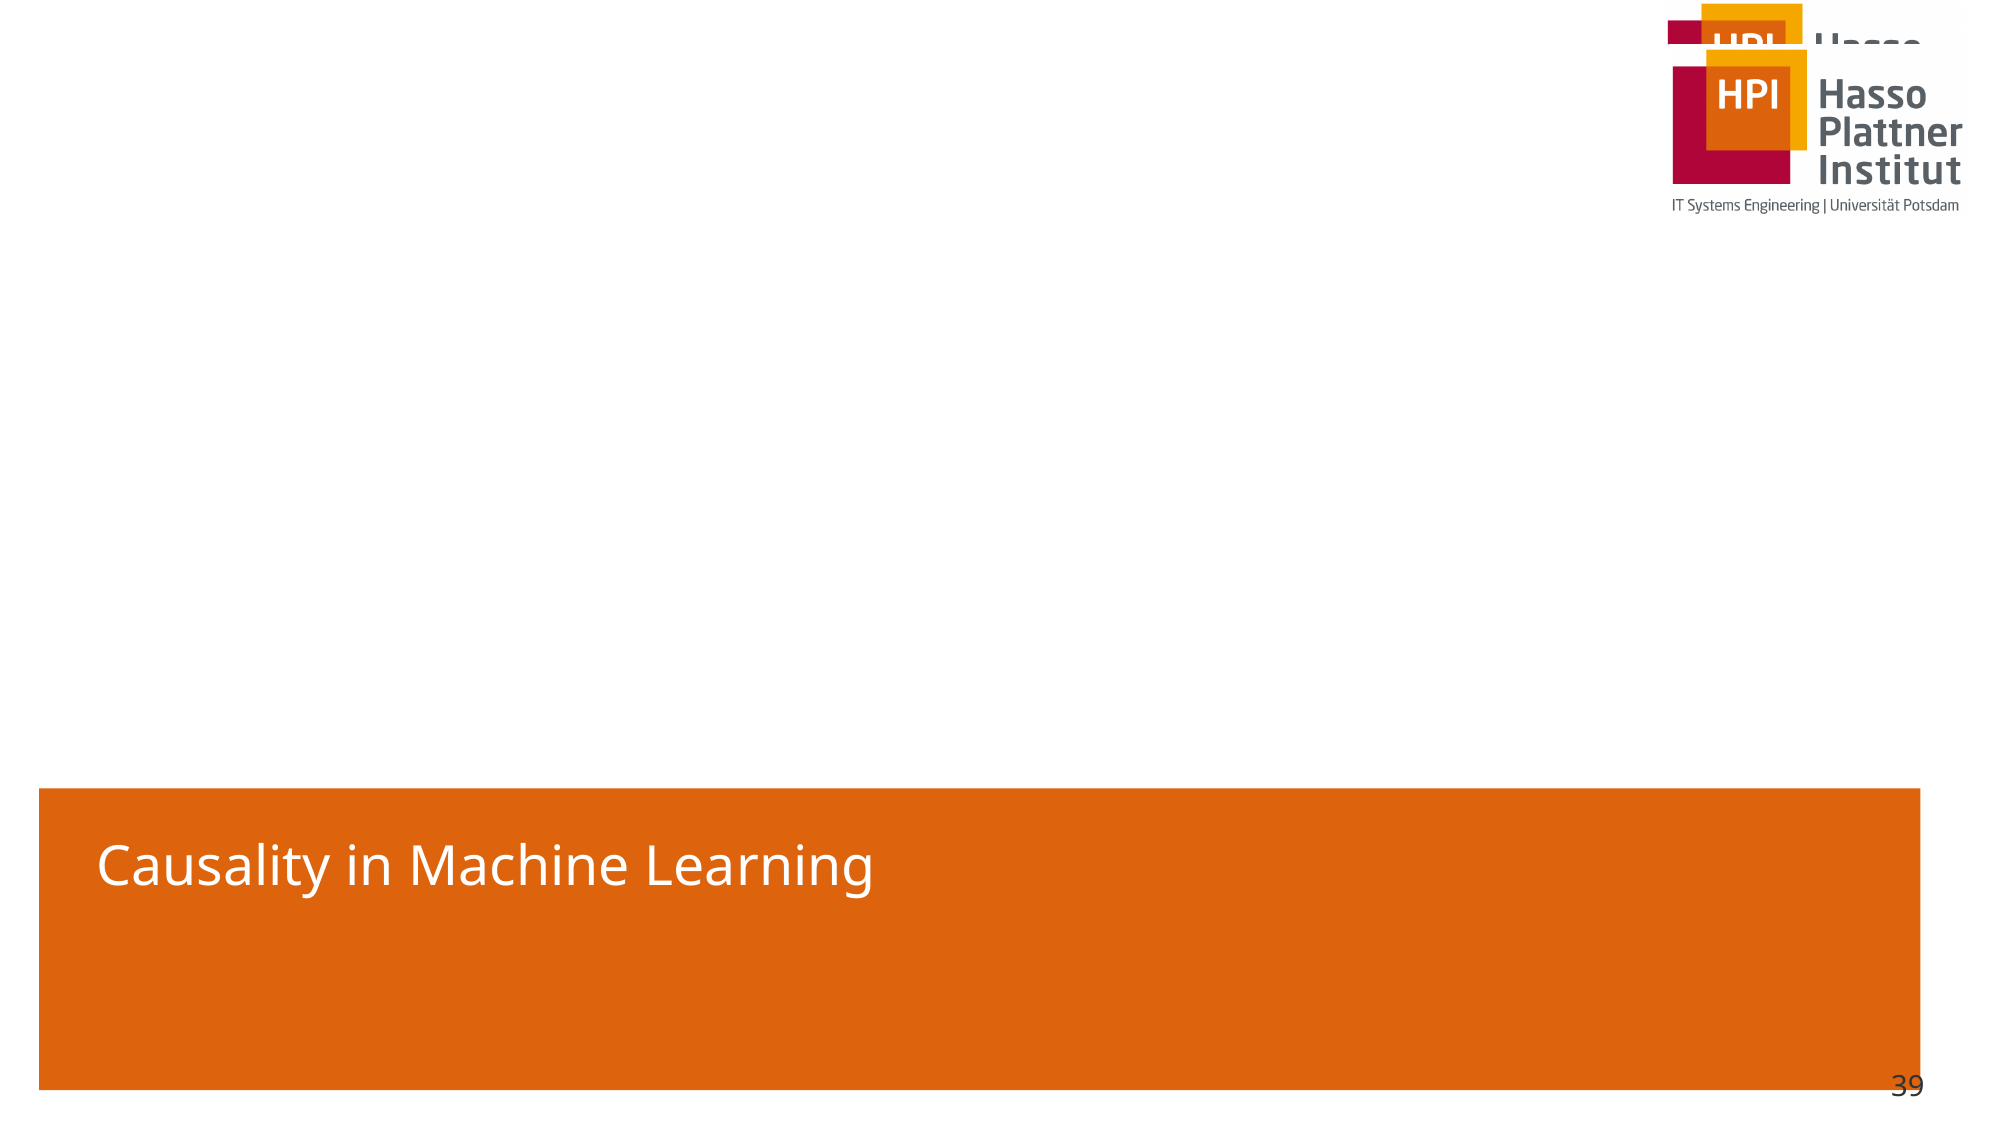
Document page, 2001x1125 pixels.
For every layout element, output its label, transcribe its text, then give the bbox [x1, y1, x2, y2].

picture [1664, 0, 1969, 216]
title Causality in Machine Learning [78, 788, 1921, 898]
slide_number 39 [1873, 1064, 2000, 1107]
